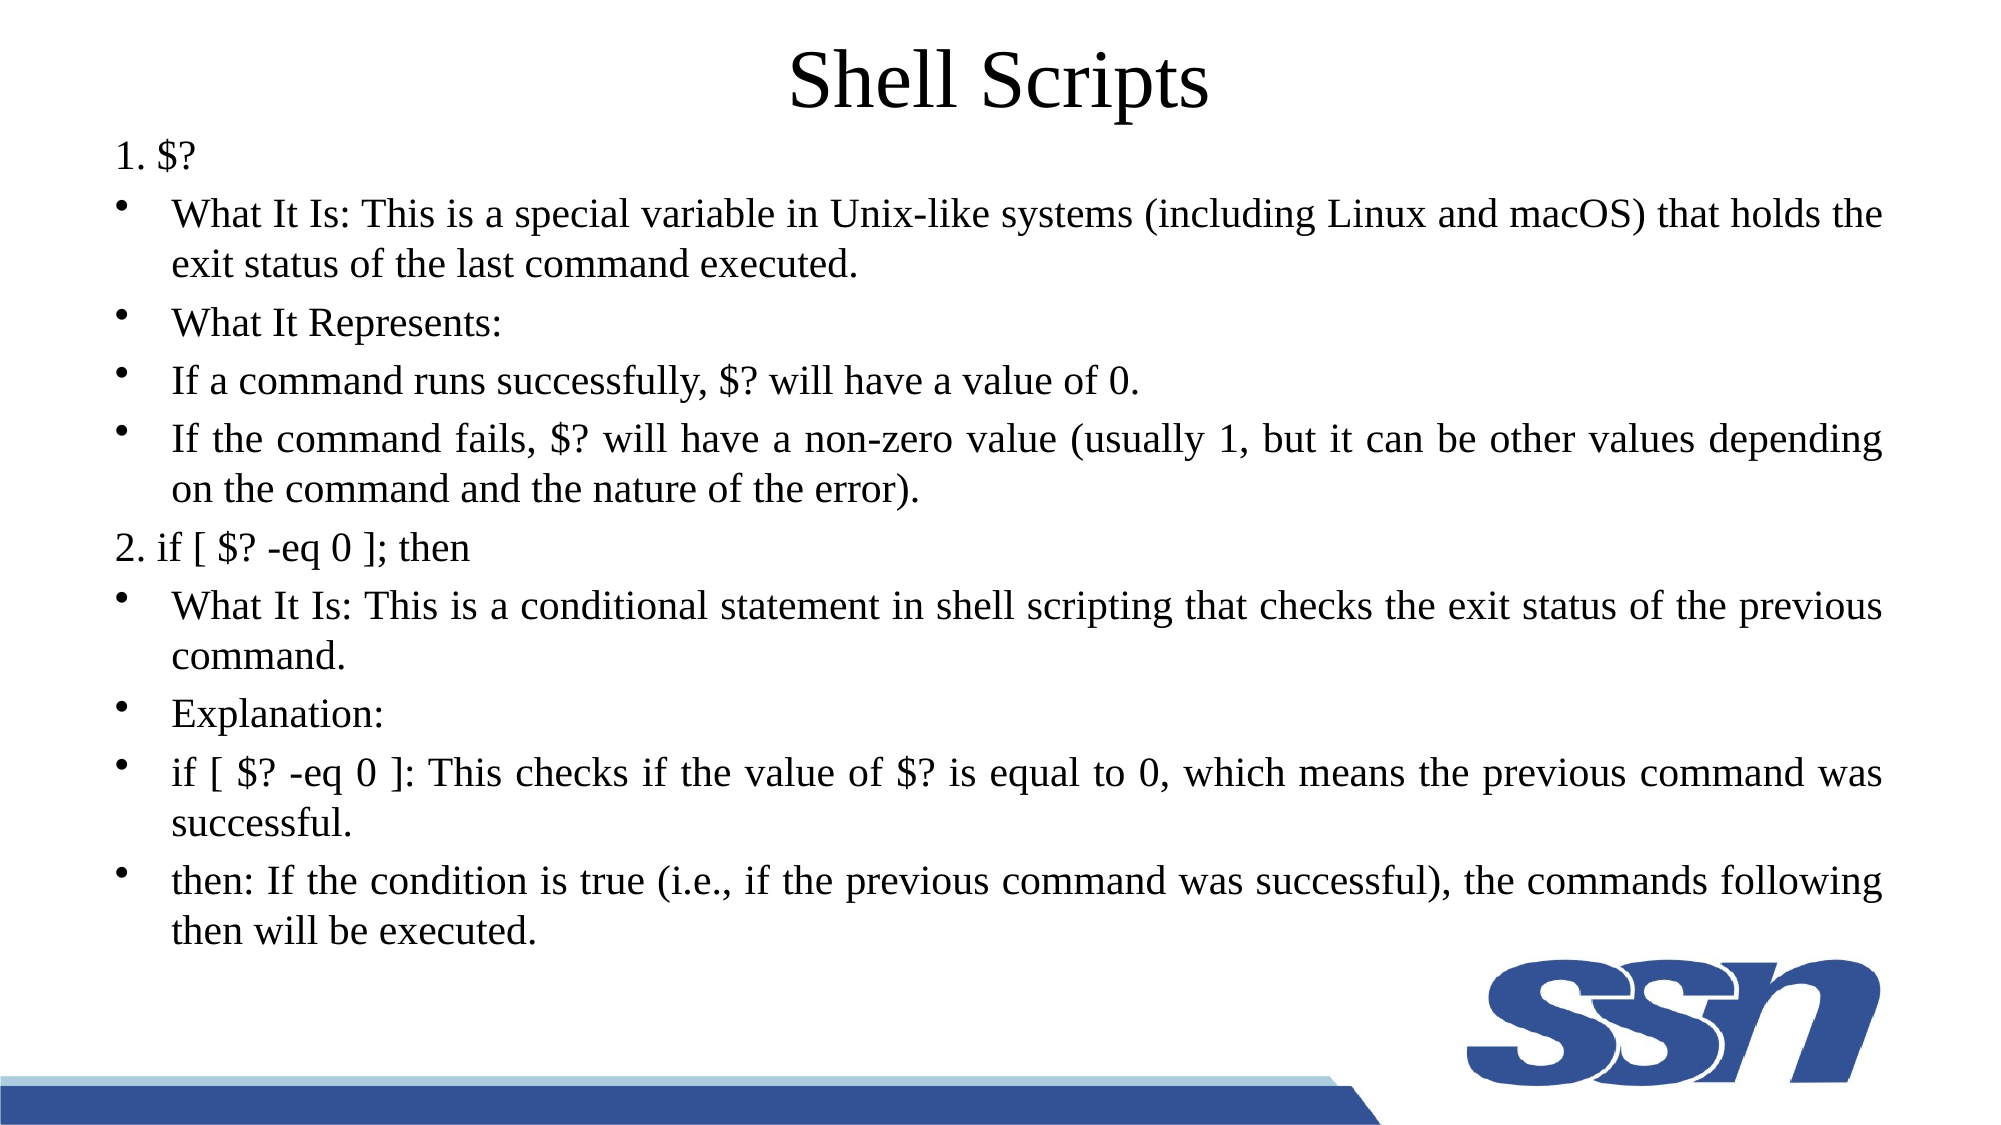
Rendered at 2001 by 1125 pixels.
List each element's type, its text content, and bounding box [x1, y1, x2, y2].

picture [0, 916, 1967, 1125]
list 1. $? What It Is: This is a special variable in Unix-like systems (including Linux and macOS) that holds the exit status of the last command executed. What It Represents: If a command runs successfully, $? will have a value of 0. If the command fails, $? will have a non-zero value (usually 1, but it can be other values depending on the command and the nature of the error). 2. if [ $? -eq 0 ]; then What It Is: This is a conditional statement in shell scripting that checks the exit status of the previous command. Explanation: if [ $? -eq 0 ]: This checks if the value of $? is equal to 0, which means the previous command was successful. then: If the condition is true (i.e., if the previous command was successful), the commands following then will be executed. [99, 120, 1900, 1005]
title Shell Scripts [99, 29, 1900, 120]
